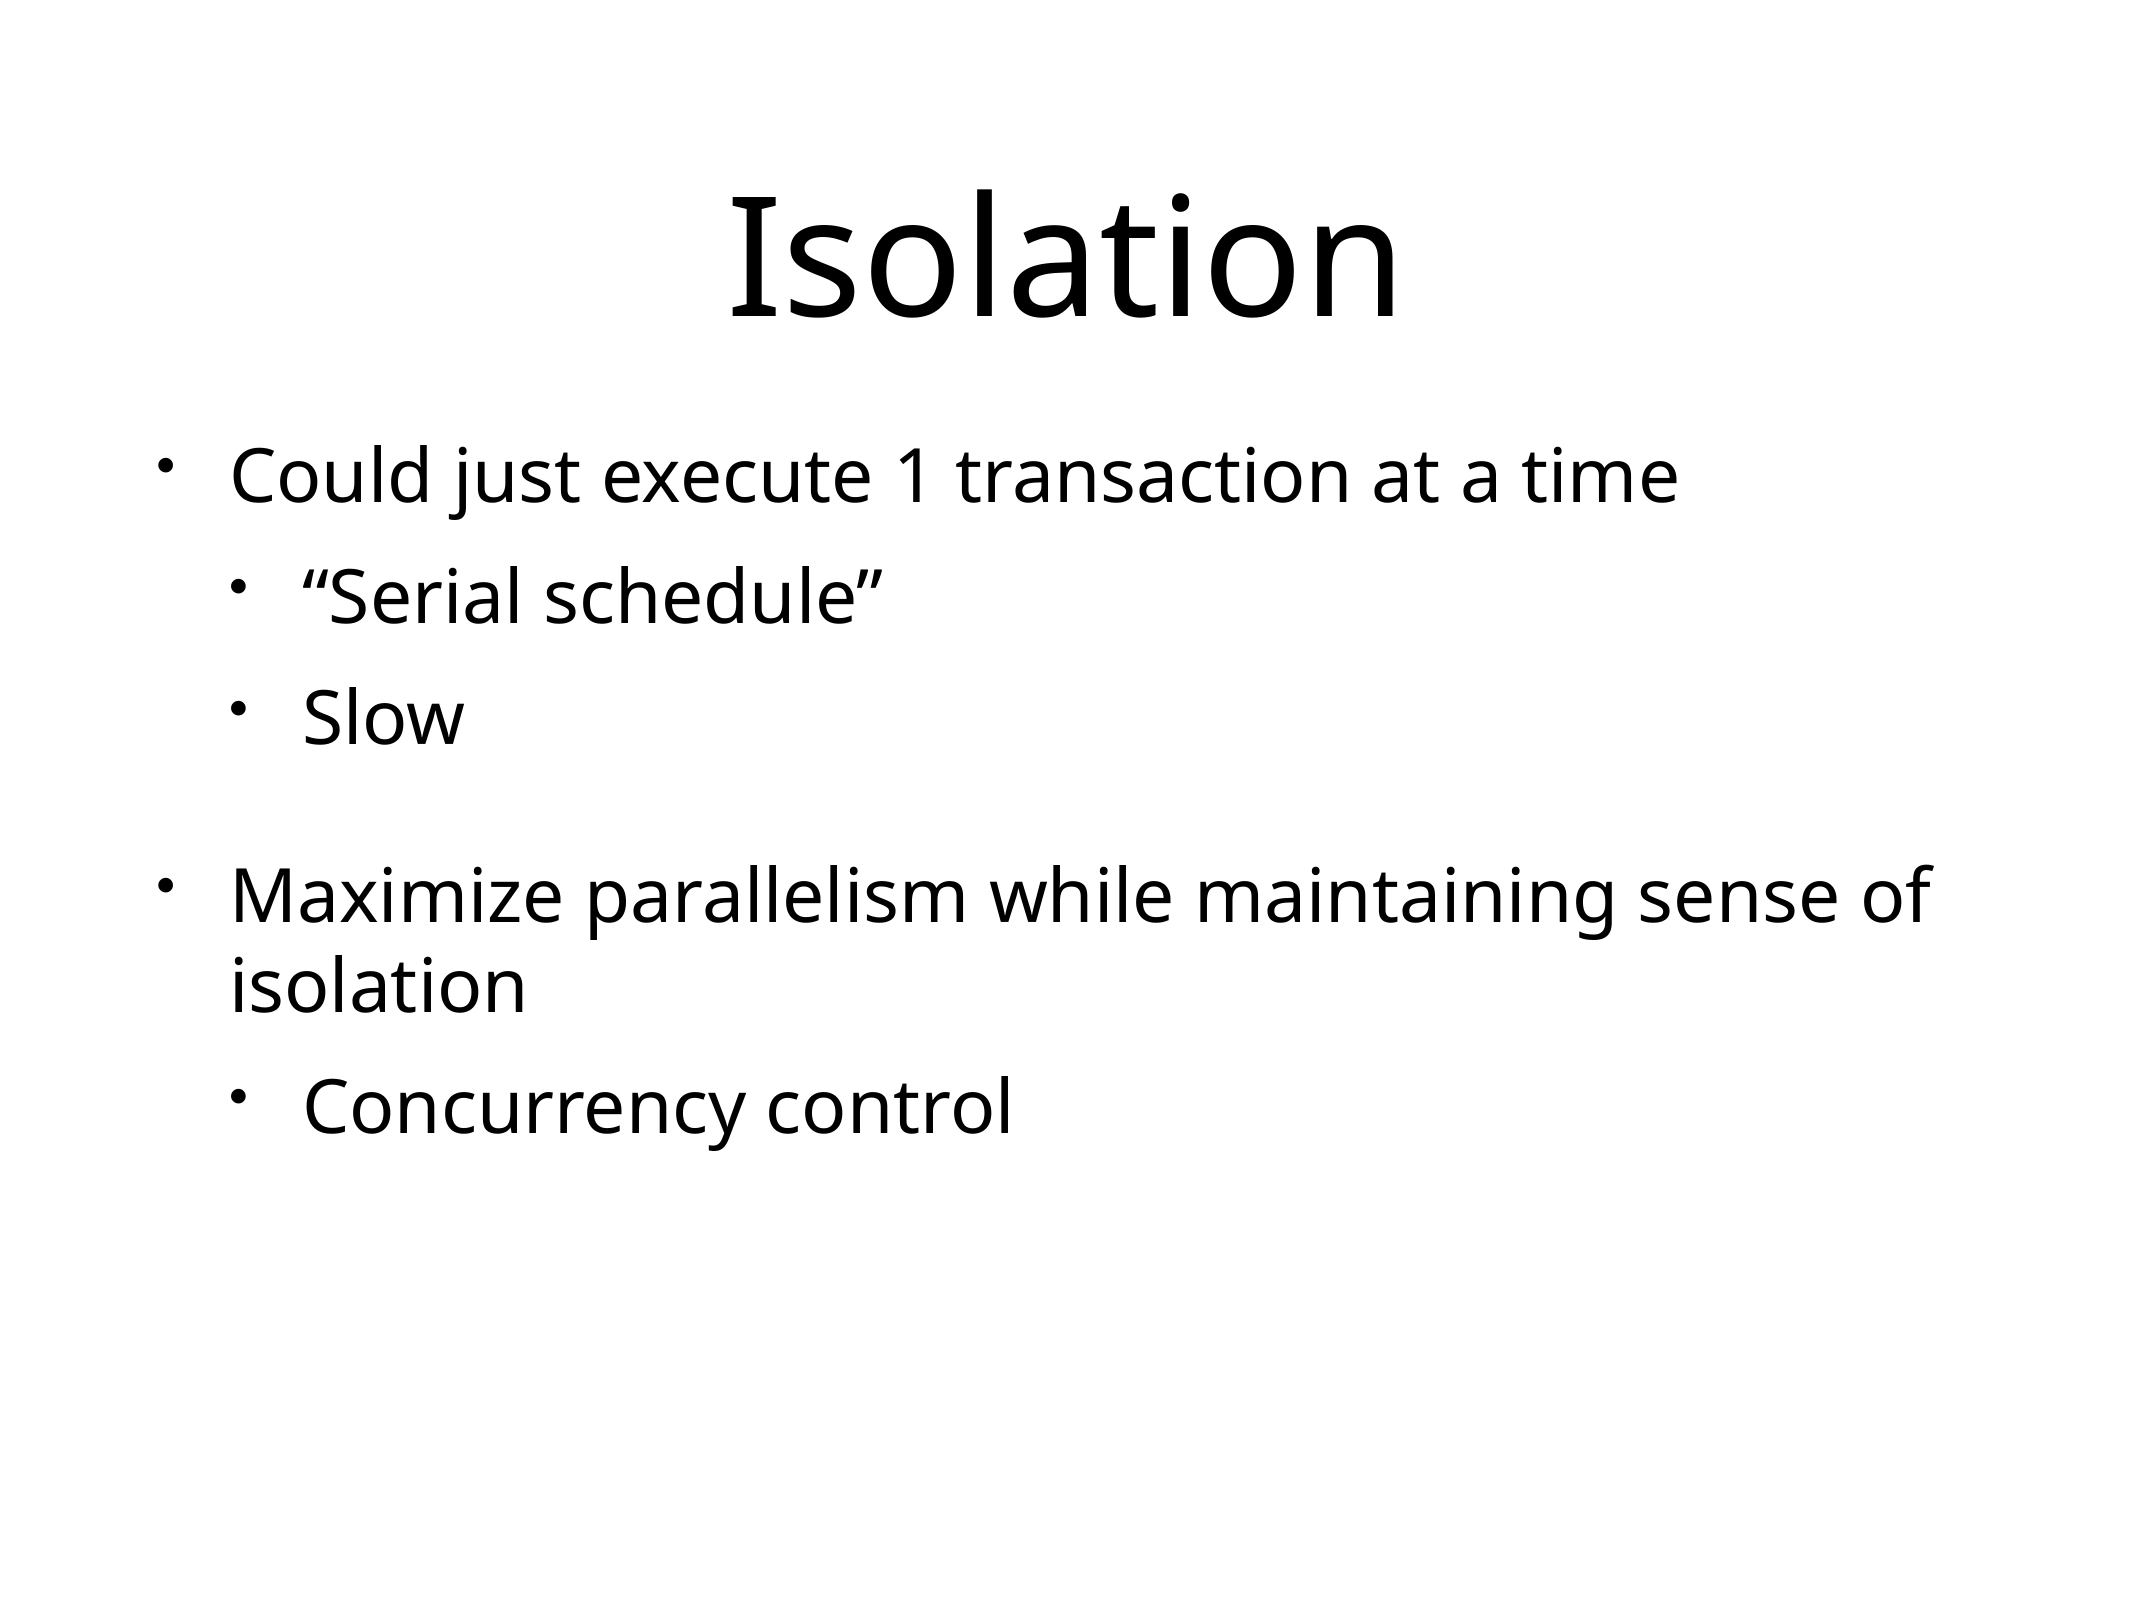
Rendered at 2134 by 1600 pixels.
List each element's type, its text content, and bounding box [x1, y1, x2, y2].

title Isolation [80, 72, 2053, 428]
list Could just execute 1 transaction at a time “Serial schedule” Slow Maximize parallelism while maintaining sense of isolation Concurrency control [155, 426, 1978, 1459]
